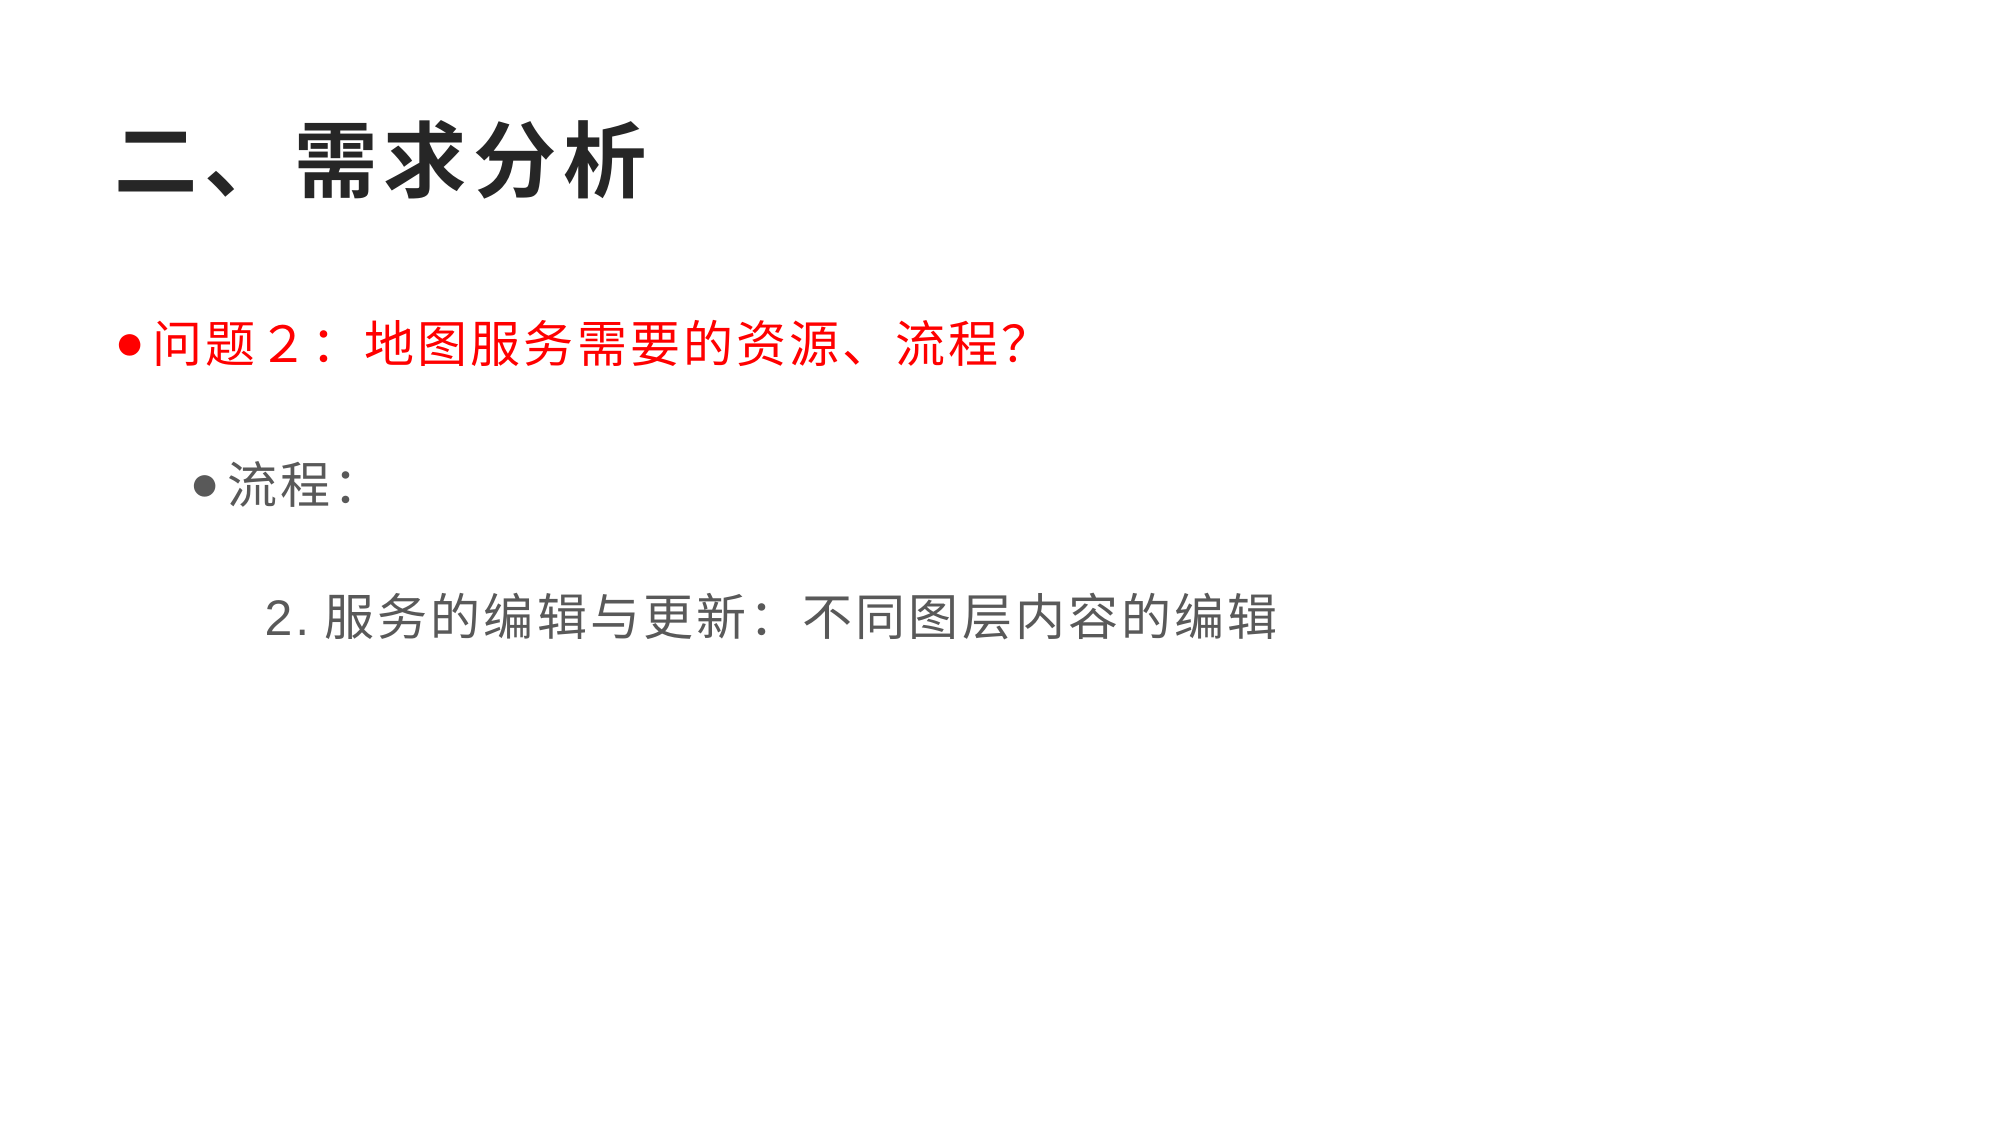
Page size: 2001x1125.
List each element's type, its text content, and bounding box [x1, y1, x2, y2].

list 问题２：地图服务需要的资源、流程？ 流程： 2.服务的编辑与更新：不同图层内容的编辑 [99, 244, 1900, 1026]
title 二、需求分析 [99, 99, 1900, 216]
